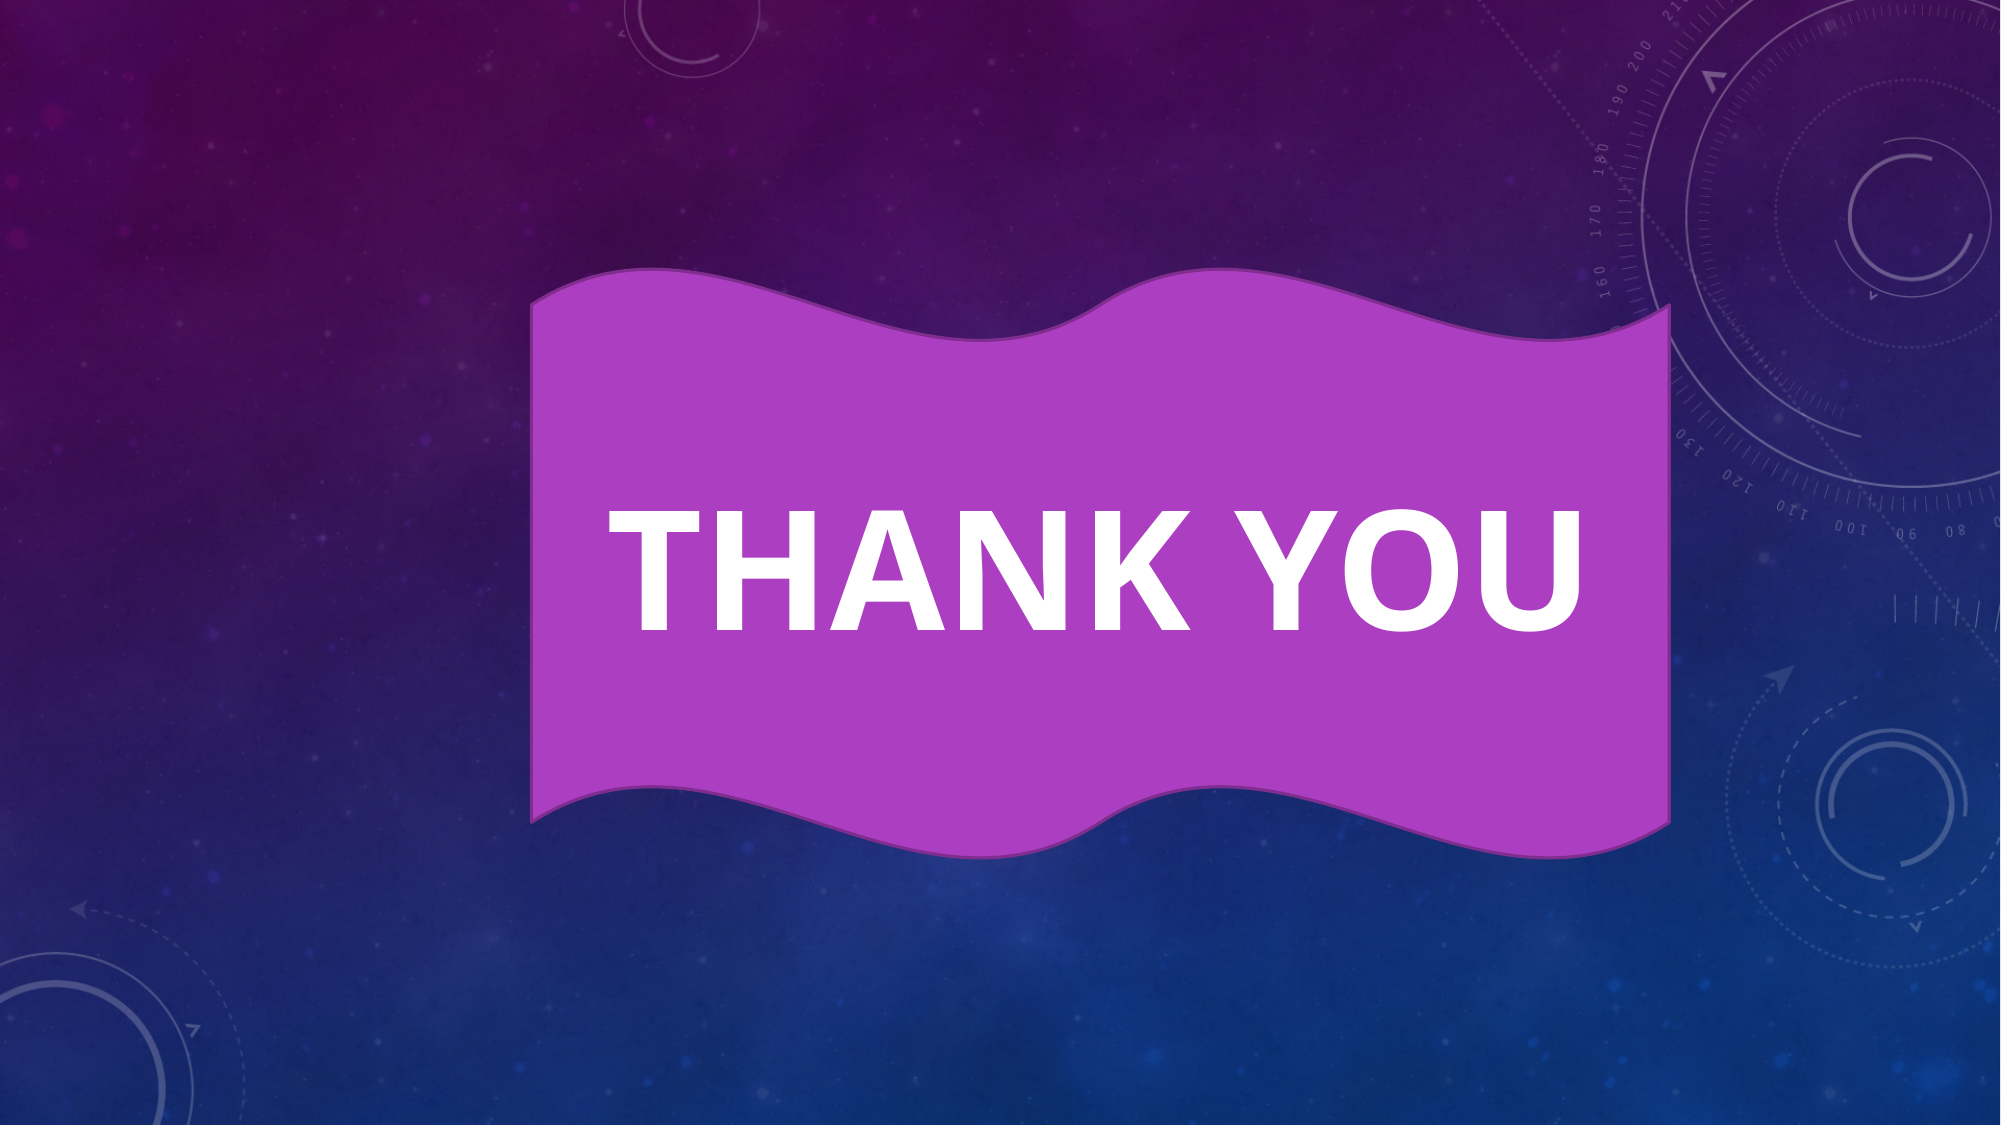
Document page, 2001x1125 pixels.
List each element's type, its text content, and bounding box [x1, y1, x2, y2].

text_box THANK YOU [529, 267, 1671, 860]
picture [0, 0, 2001, 1125]
